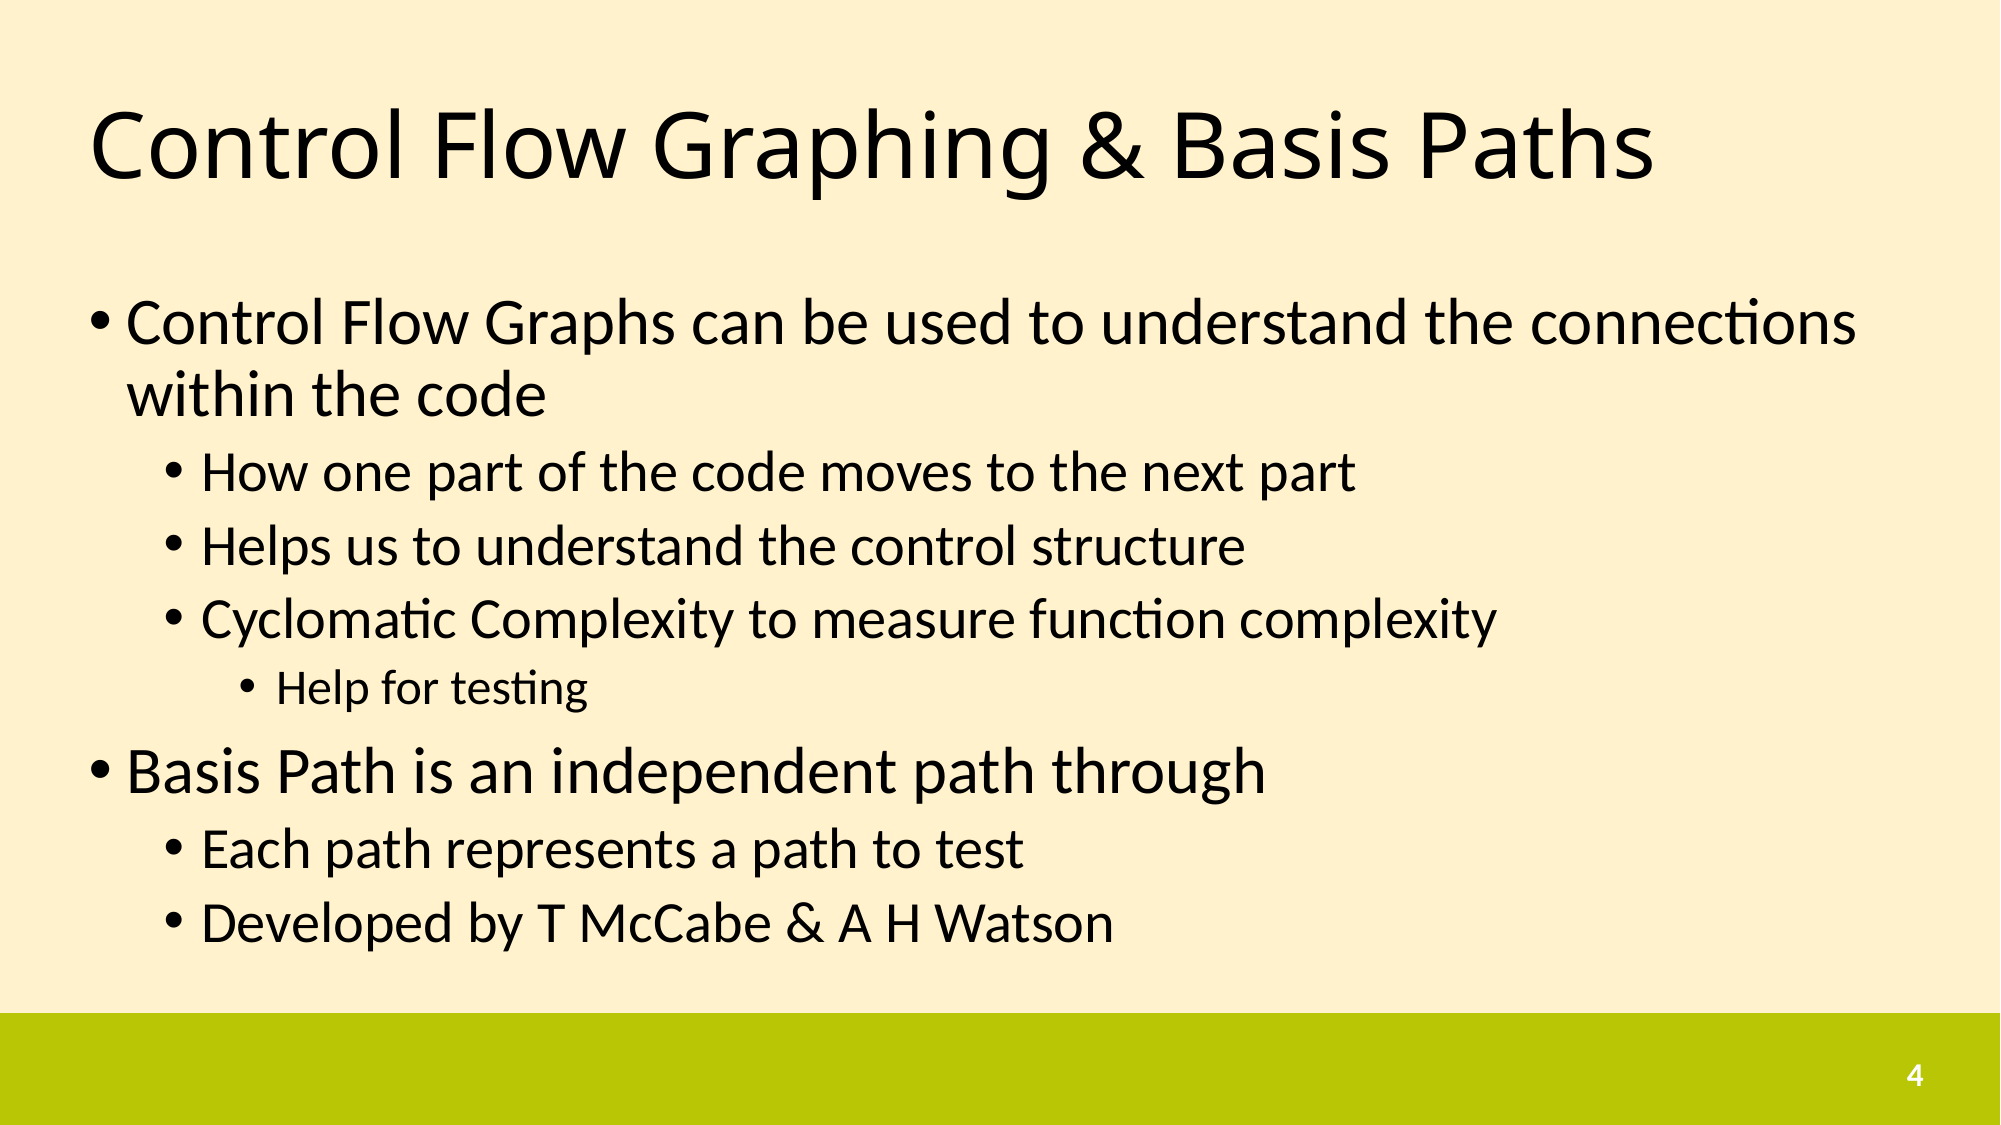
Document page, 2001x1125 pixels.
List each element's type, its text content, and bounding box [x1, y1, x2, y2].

list Control Flow Graphs can be used to understand the connections within the code How one part of the code moves to the next part Helps us to understand the control structure Cyclomatic Complexity to measure function complexity Help for testing Basis Path is an independent path through Each path represents a path to test Developed by T McCabe & A H Watson [73, 279, 1939, 994]
title Control Flow Graphing & Basis Paths [73, 40, 1939, 258]
slide_number 4 [1412, 1042, 1939, 1103]
